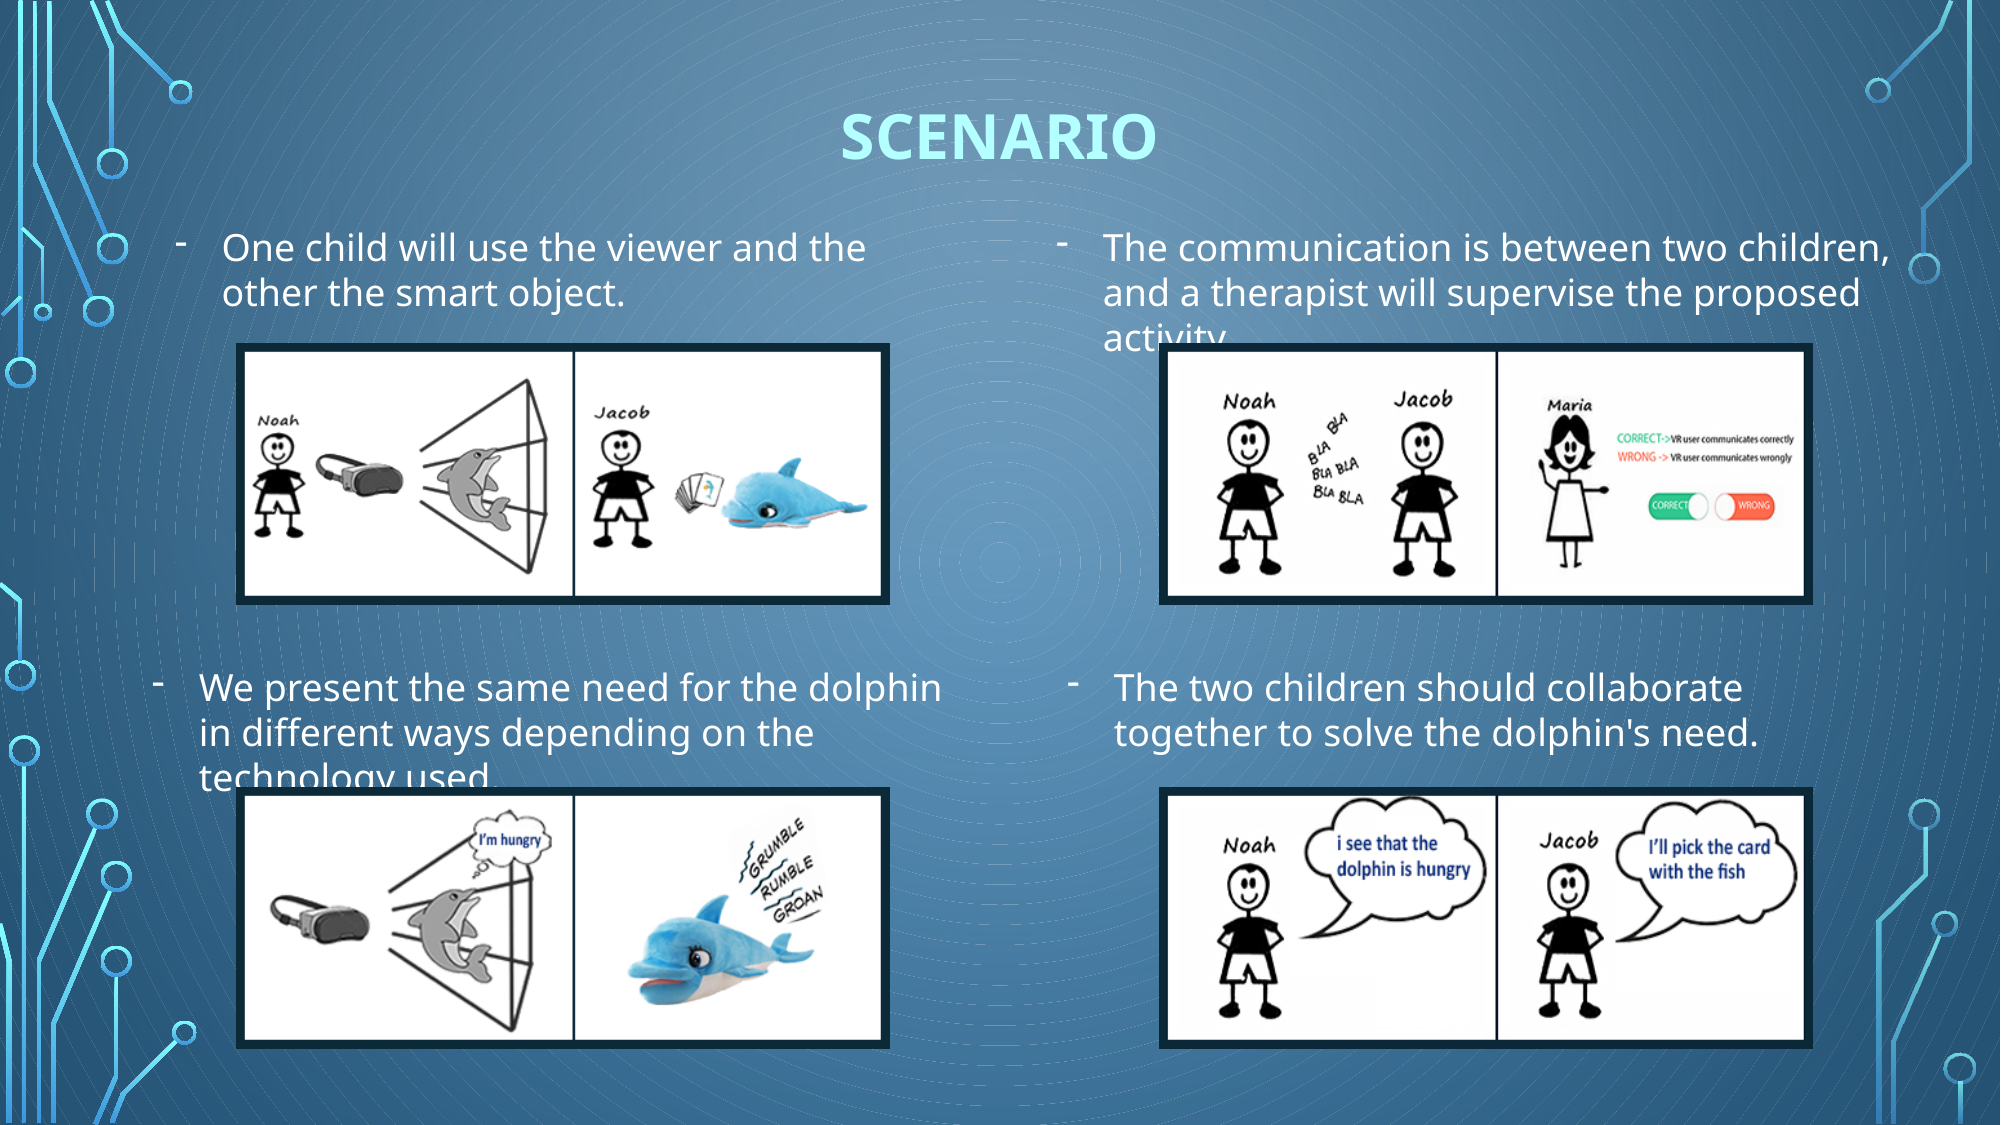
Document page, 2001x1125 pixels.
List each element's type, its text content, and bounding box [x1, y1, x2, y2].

text_box We present the same need for the dolphin in different ways depending on the technology used. [137, 656, 989, 807]
text_box One child will use the viewer and the other the smart object. [160, 216, 966, 322]
picture [235, 342, 890, 605]
text_box SCENARIO [0, 90, 2000, 180]
text_box The communication is between two children, and a therapist will supervise the proposed activity. [1041, 216, 1930, 367]
picture [1158, 787, 1813, 1050]
picture [235, 787, 890, 1050]
picture [1158, 342, 1813, 605]
text_box The two children should collaborate together to solve the dolphin's need. [1052, 656, 1919, 762]
